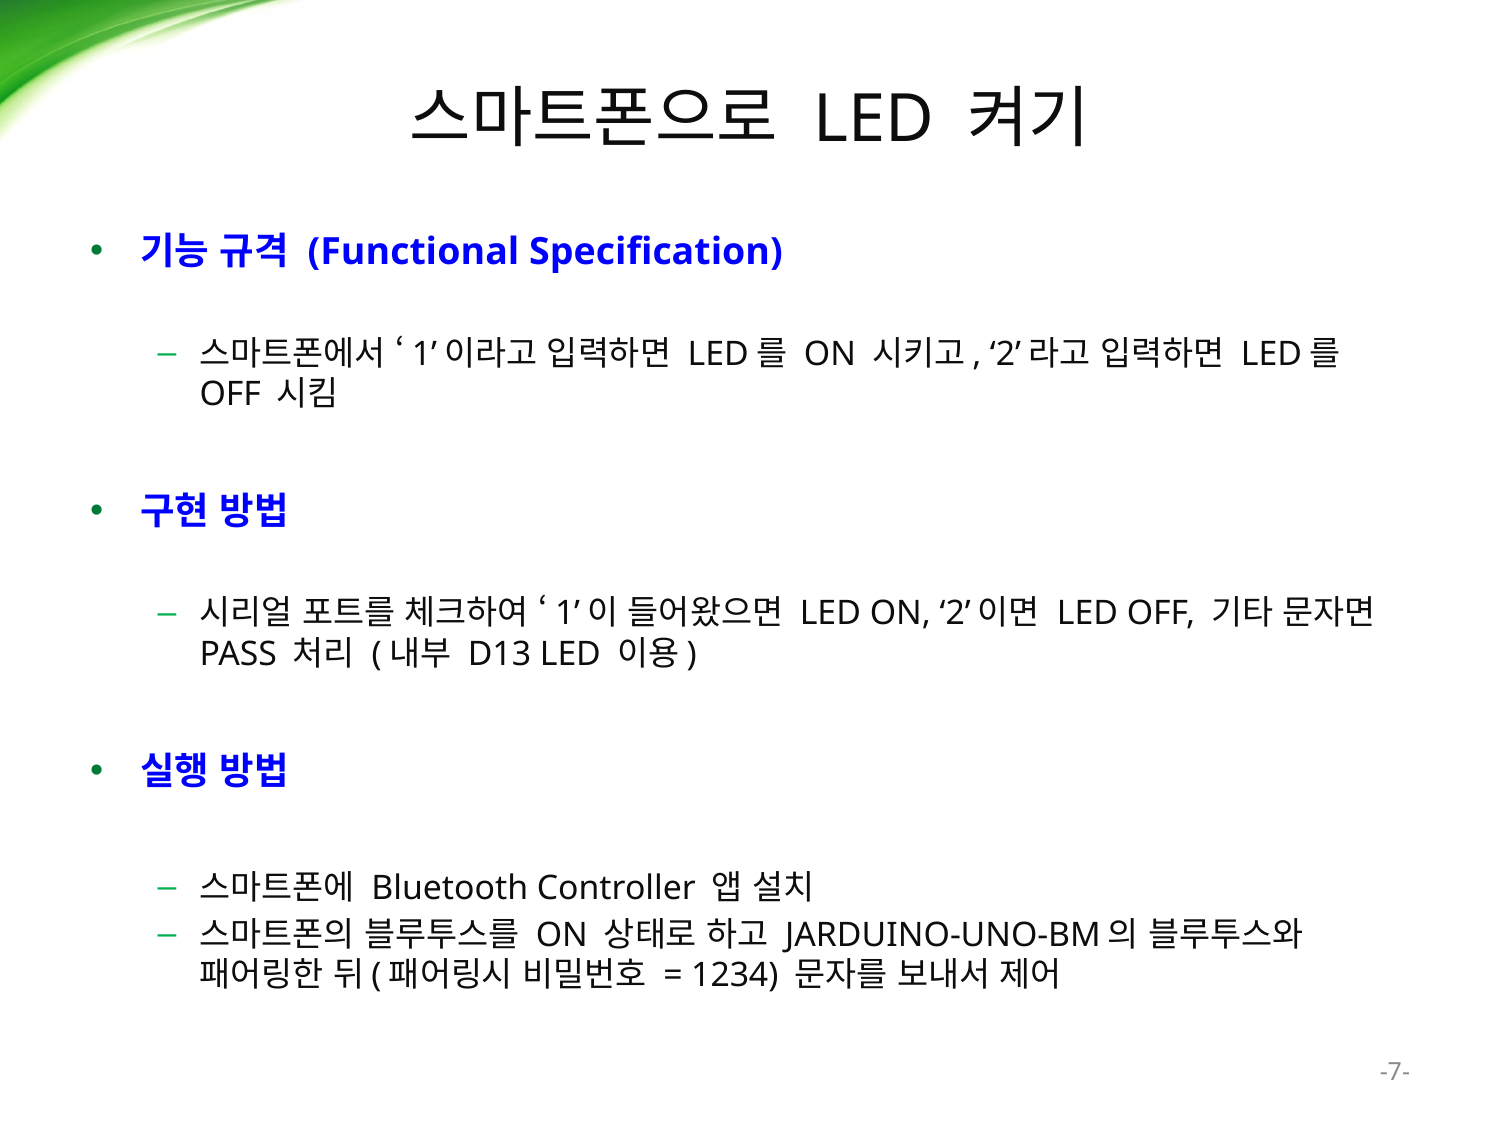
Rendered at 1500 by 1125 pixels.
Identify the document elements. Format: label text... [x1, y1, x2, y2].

title 스마트폰으로 LED 켜기 [75, 45, 1425, 185]
picture [0, 0, 334, 146]
slide_number -7- [1074, 1042, 1425, 1103]
list 기능 규격 (Functional Specification) 스마트폰에서 ‘1’이라고 입력하면 LED를 ON 시키고, ‘2’라고 입력하면 LED를 OFF 시킴 구현 방법 시리얼 포트를 체크하여 ‘1’이 들어왔으면 LED ON, ‘2’이면 LED OFF, 기타 문자면 PASS 처리 (내부 D13 LED 이용) 실행 방법 스마트폰에 Bluetooth Controller 앱 설치 스마트폰의 블루투스를 ON 상태로 하고 JARDUINO-UNO-BM의 블루투스와 패어링한 뒤(패어링시 비밀번호 = 1234) 문자를 보내서 제어 [75, 219, 1425, 1005]
